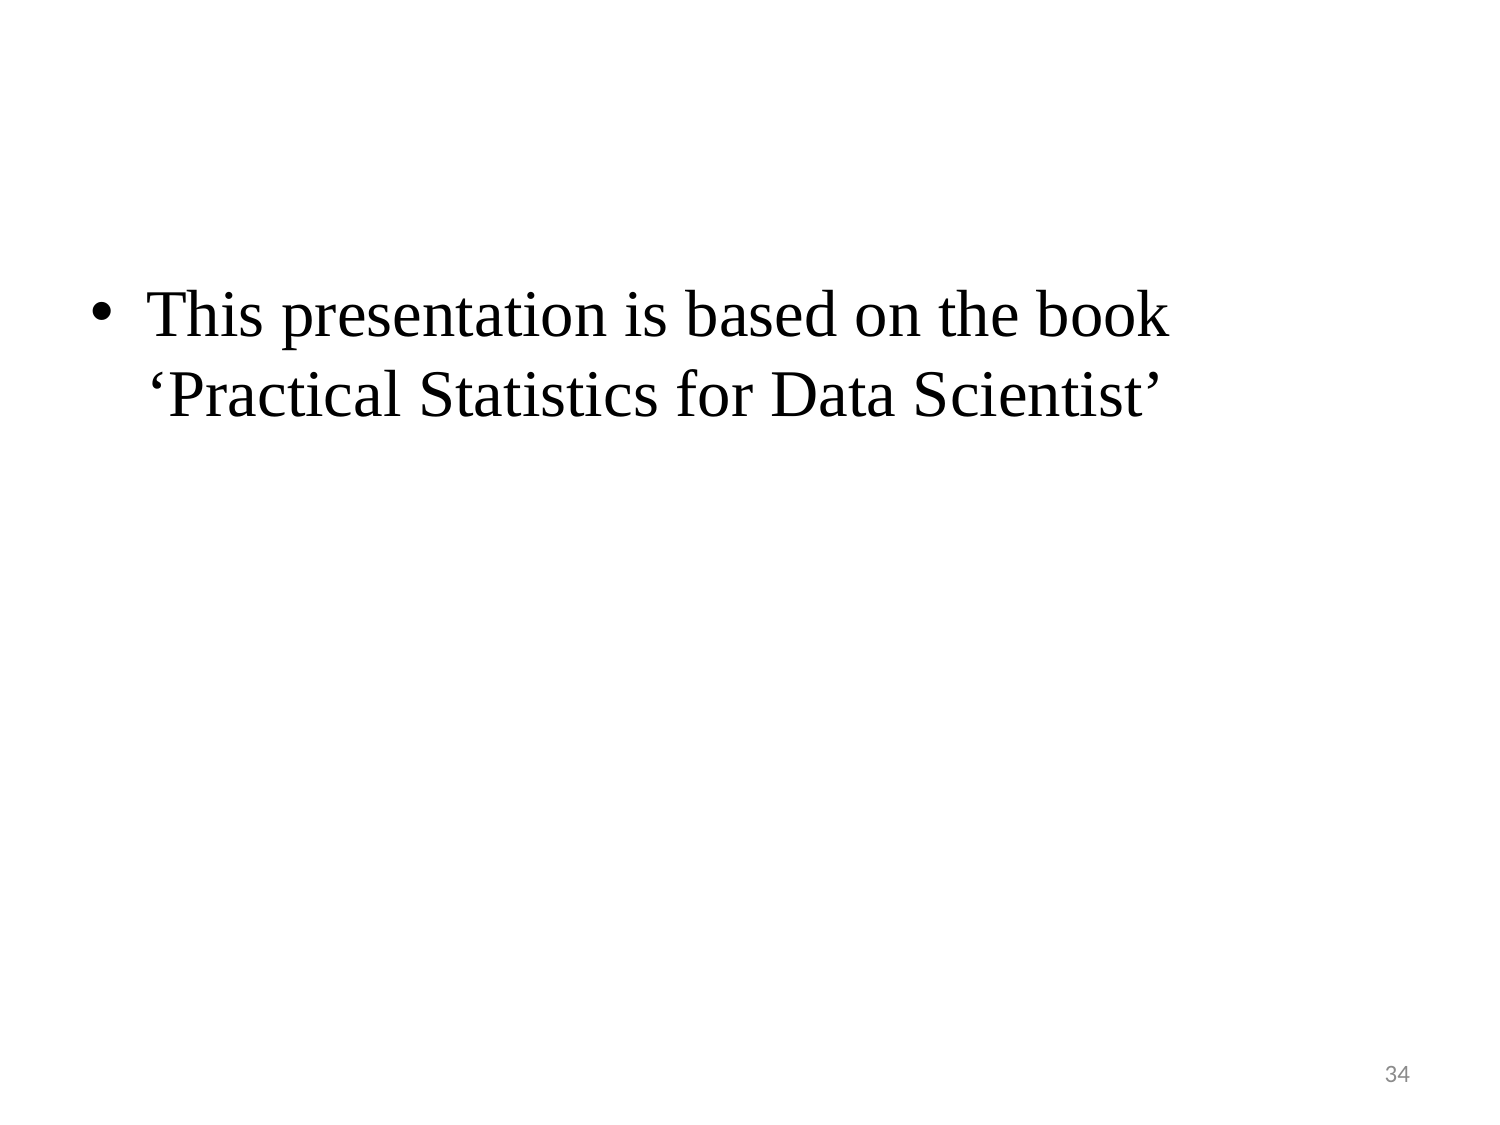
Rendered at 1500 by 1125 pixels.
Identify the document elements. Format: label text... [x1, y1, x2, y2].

list This presentation is based on the book ‘Practical Statistics for Data Scientist’ [75, 262, 1425, 1005]
slide_number 34 [1074, 1042, 1425, 1103]
